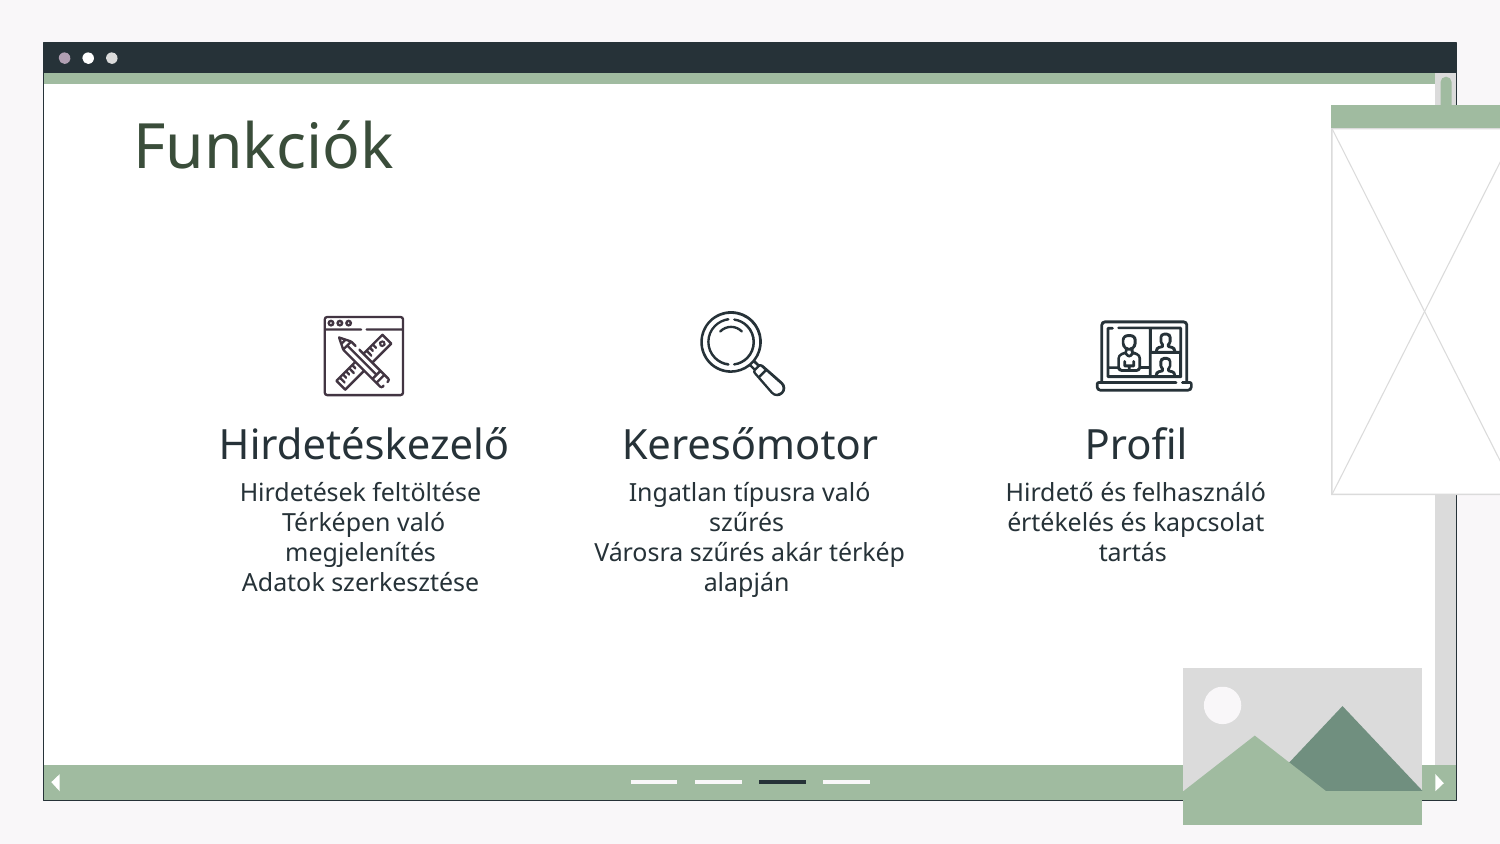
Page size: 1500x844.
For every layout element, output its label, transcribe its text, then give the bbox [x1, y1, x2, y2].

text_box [1183, 667, 1423, 826]
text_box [323, 315, 405, 397]
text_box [630, 779, 871, 785]
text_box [1095, 320, 1193, 392]
title Keresőmotor [574, 410, 926, 476]
title Profil [960, 410, 1312, 476]
subtitle Hirdető és felhasználó értékelés és kapcsolat tartás [960, 476, 1312, 577]
subtitle Hirdetések feltöltése Térképen való megjelenítés Adatok szerkesztése [188, 476, 540, 577]
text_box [696, 310, 787, 397]
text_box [1330, 104, 1500, 496]
subtitle Ingatlan típusra való szűrés Városra szűrés akár térkép alapján [574, 476, 926, 577]
title Hirdetéskezelő [188, 410, 540, 476]
title Funkciók [118, 90, 1382, 189]
